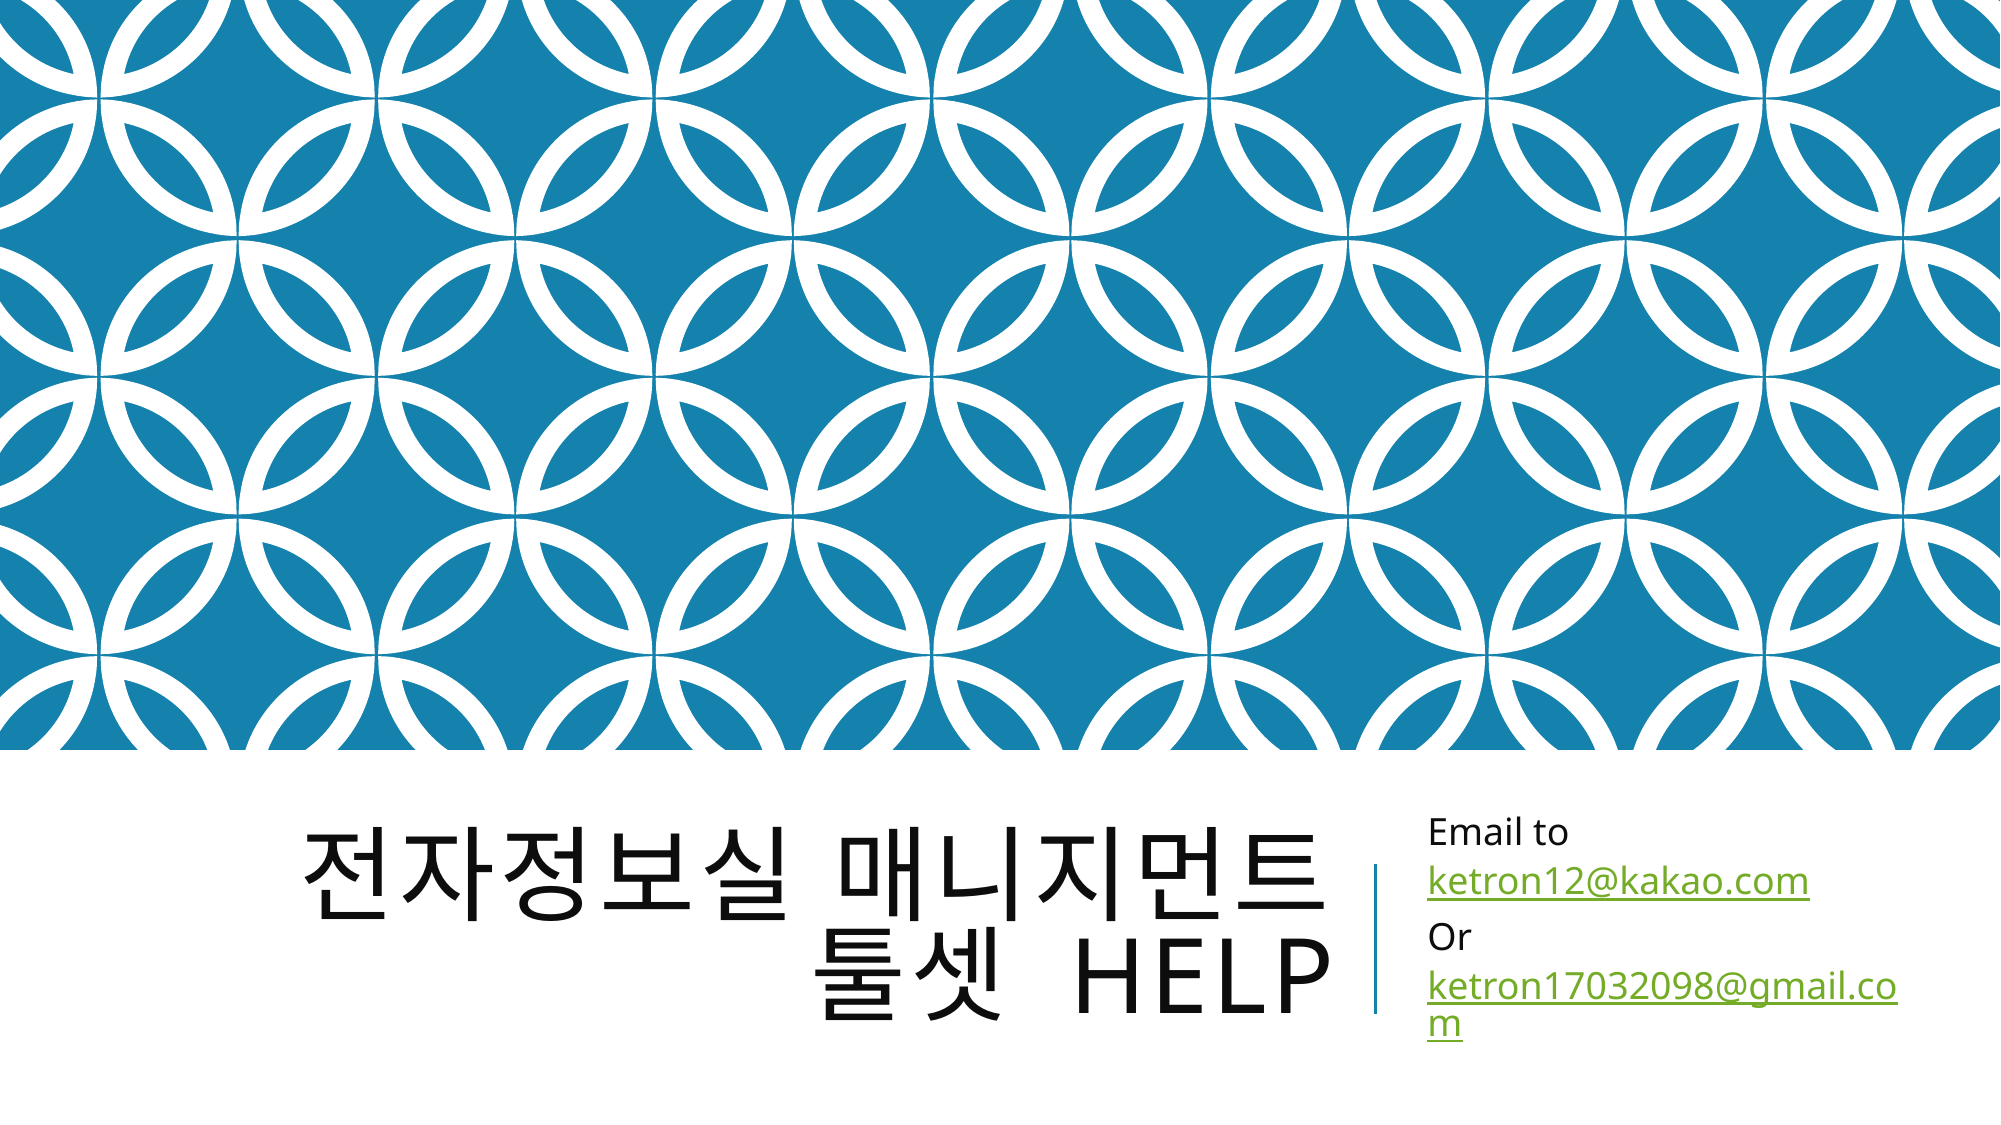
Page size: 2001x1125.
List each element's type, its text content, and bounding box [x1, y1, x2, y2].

title 전자정보실 매니지먼트 툴셋 HELP [75, 813, 1350, 1054]
subtitle Email to ketron12@kakao.com Or ketron17032098@gmail.com [1412, 787, 1938, 1083]
